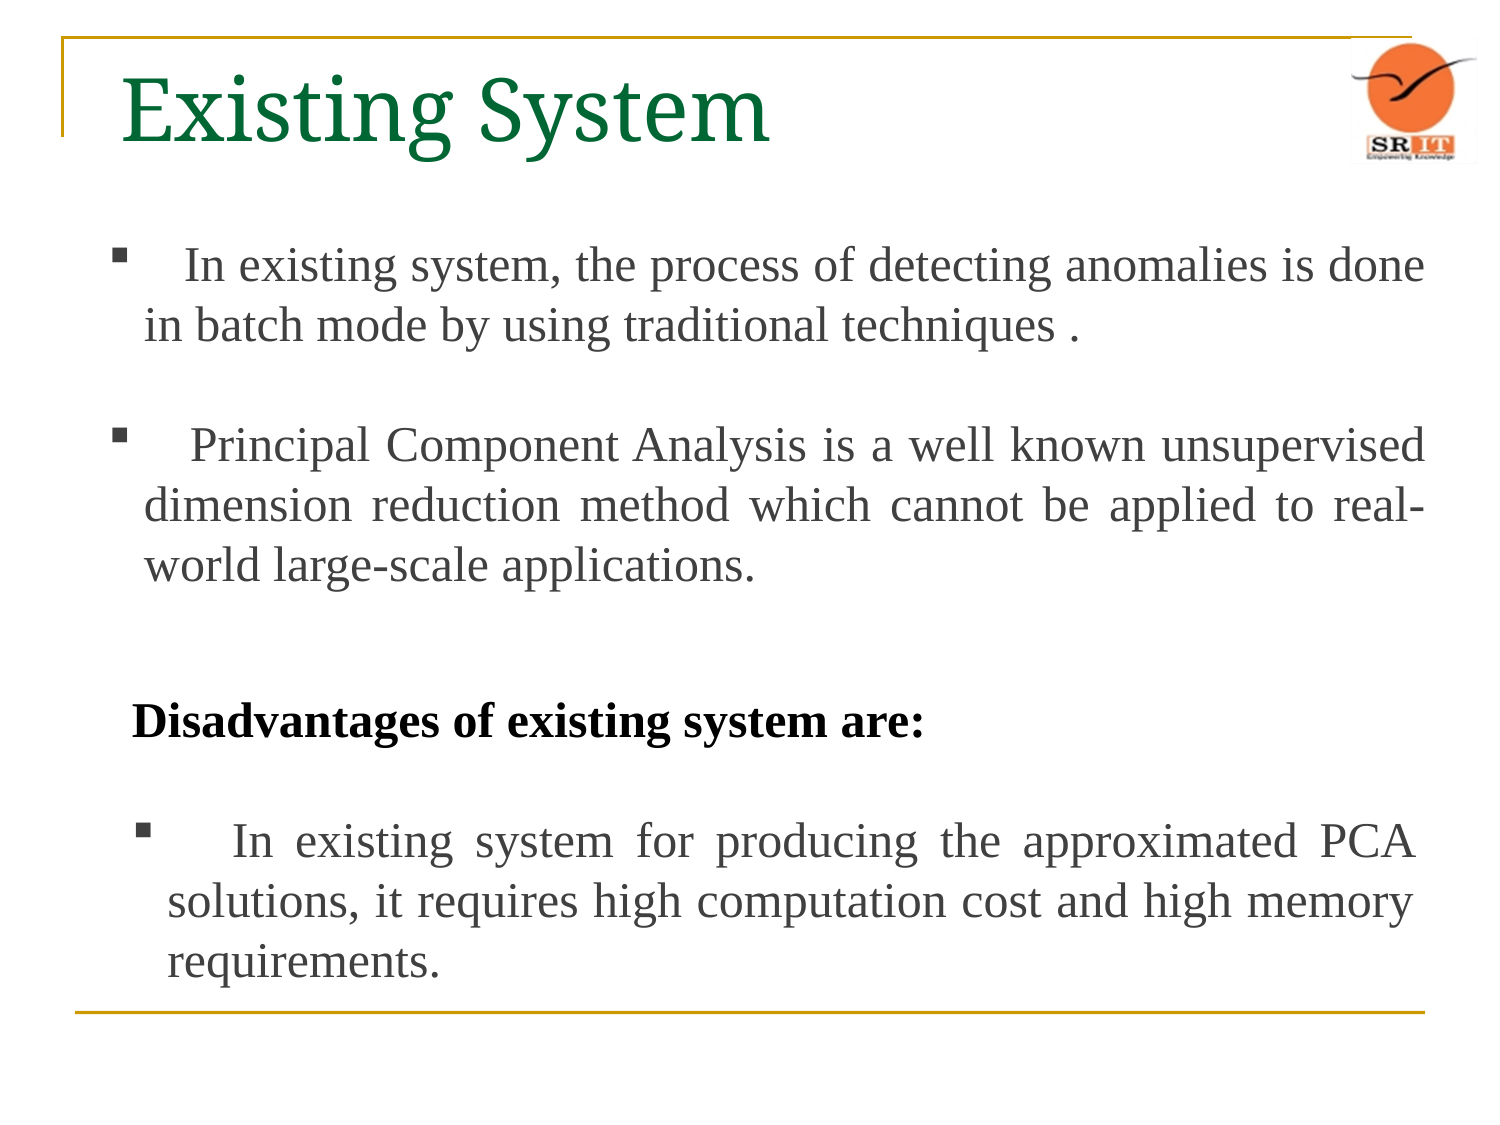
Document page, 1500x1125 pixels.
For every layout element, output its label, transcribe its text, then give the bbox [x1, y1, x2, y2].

text_box Disadvantages of existing system are: In existing system for producing the approximated PCA solutions, it requires high computation cost and high memory requirements. [117, 679, 1430, 1055]
text_box In existing system, the process of detecting anomalies is done in batch mode by using traditional techniques . Principal Component Analysis is a well known unsupervised dimension reduction method which cannot be applied to real-world large-scale applications. [93, 163, 1442, 719]
picture [1350, 37, 1478, 165]
text_box Existing System [105, 46, 821, 272]
